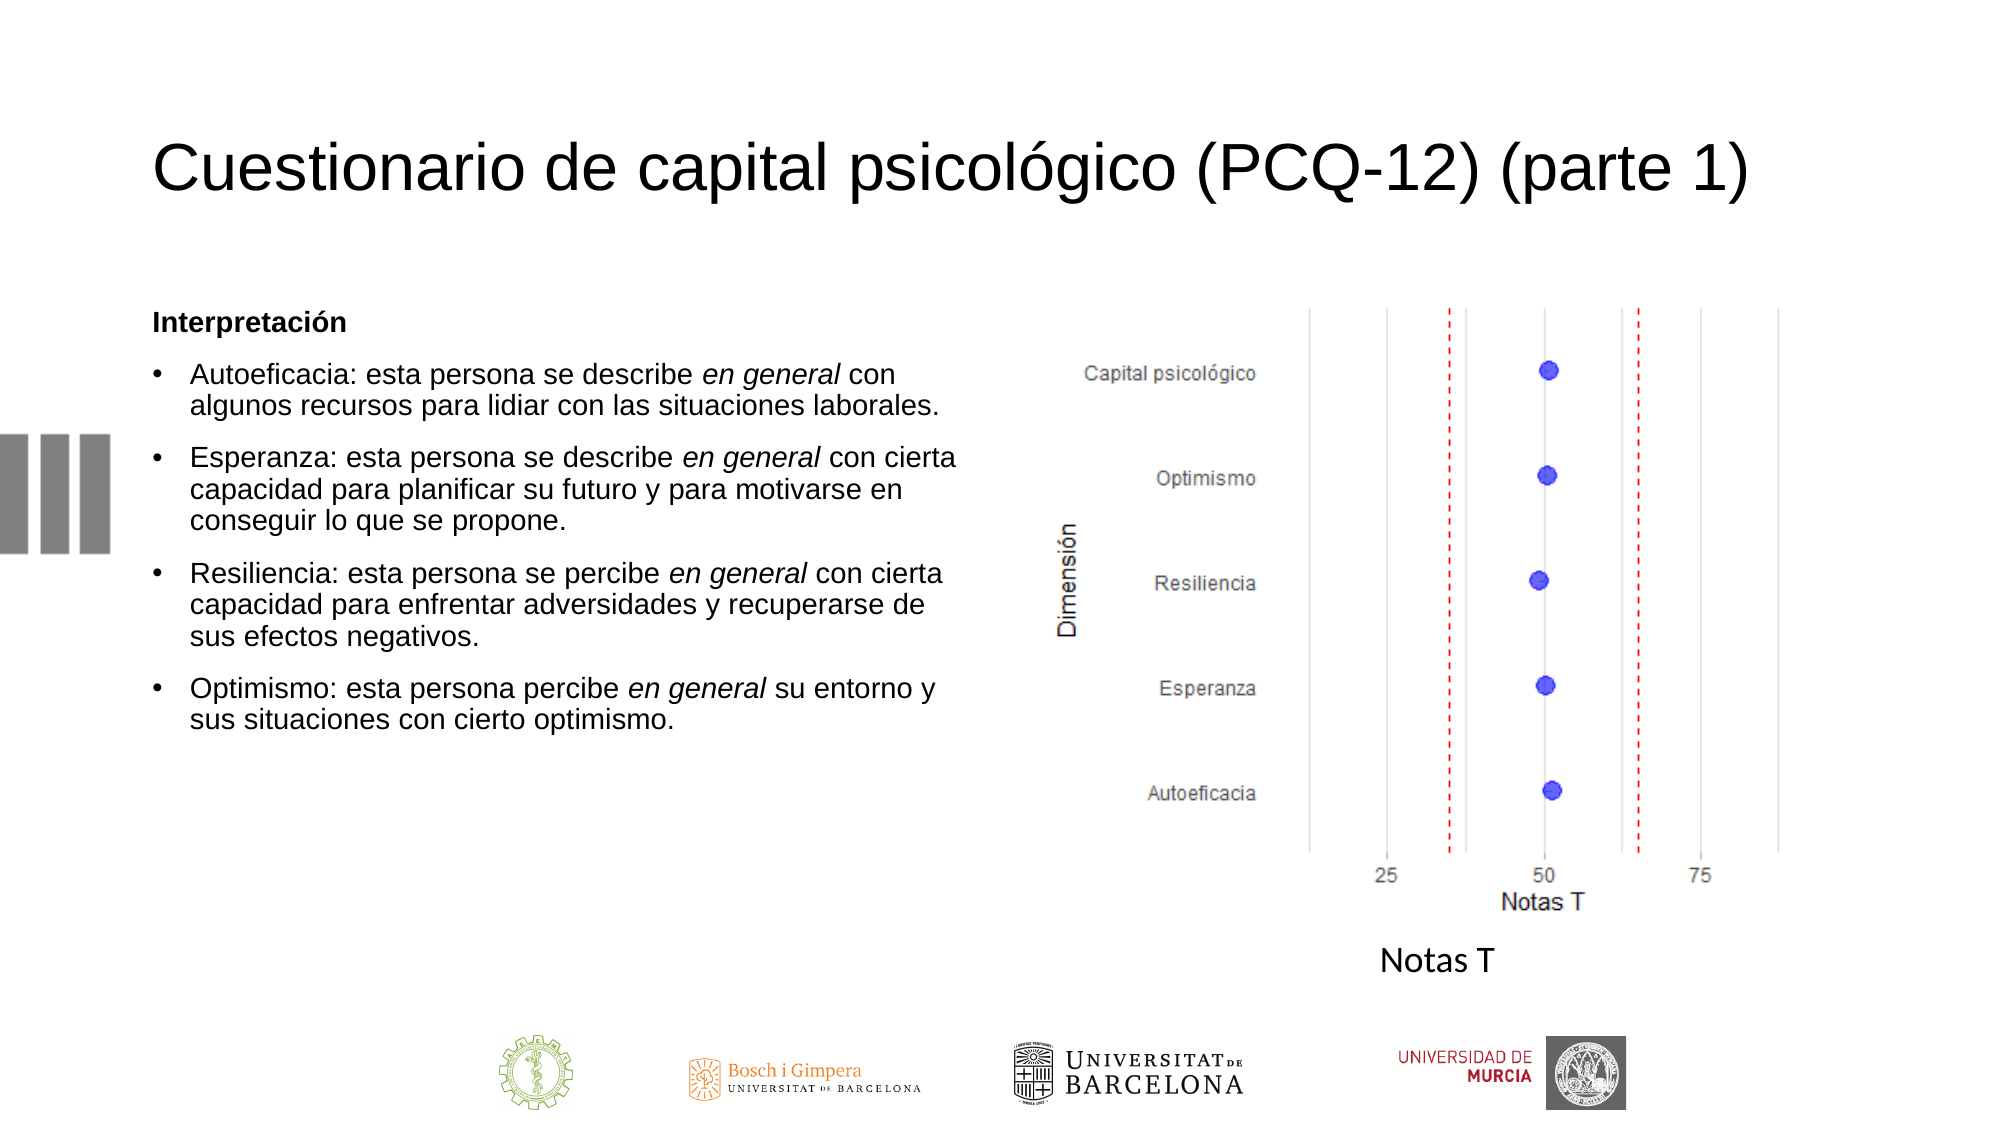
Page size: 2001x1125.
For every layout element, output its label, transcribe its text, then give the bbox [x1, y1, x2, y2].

picture [499, 1035, 573, 1110]
picture [0, 420, 123, 563]
title Cuestionario de capital psicológico (PCQ-12) (parte 1) [137, 59, 1863, 278]
picture [1014, 1042, 1243, 1105]
list Interpretación Autoeficacia: esta persona se describe en general con algunos recursos para lidiar con las situaciones laborales. Esperanza: esta persona se describe en general con cierta capacidad para planificar su futuro y para motivarse en conseguir lo que se propone. Resiliencia: esta persona se percibe en general con cierta capacidad para enfrentar adversidades y recuperarse de sus efectos negativos. Optimismo: esta persona percibe en general su entorno y sus situaciones con cierto optimismo. [137, 299, 988, 1014]
picture [1043, 297, 1832, 928]
text_box Notas T [1012, 927, 1863, 1011]
picture [684, 1031, 926, 1125]
picture [1331, 1036, 1627, 1110]
